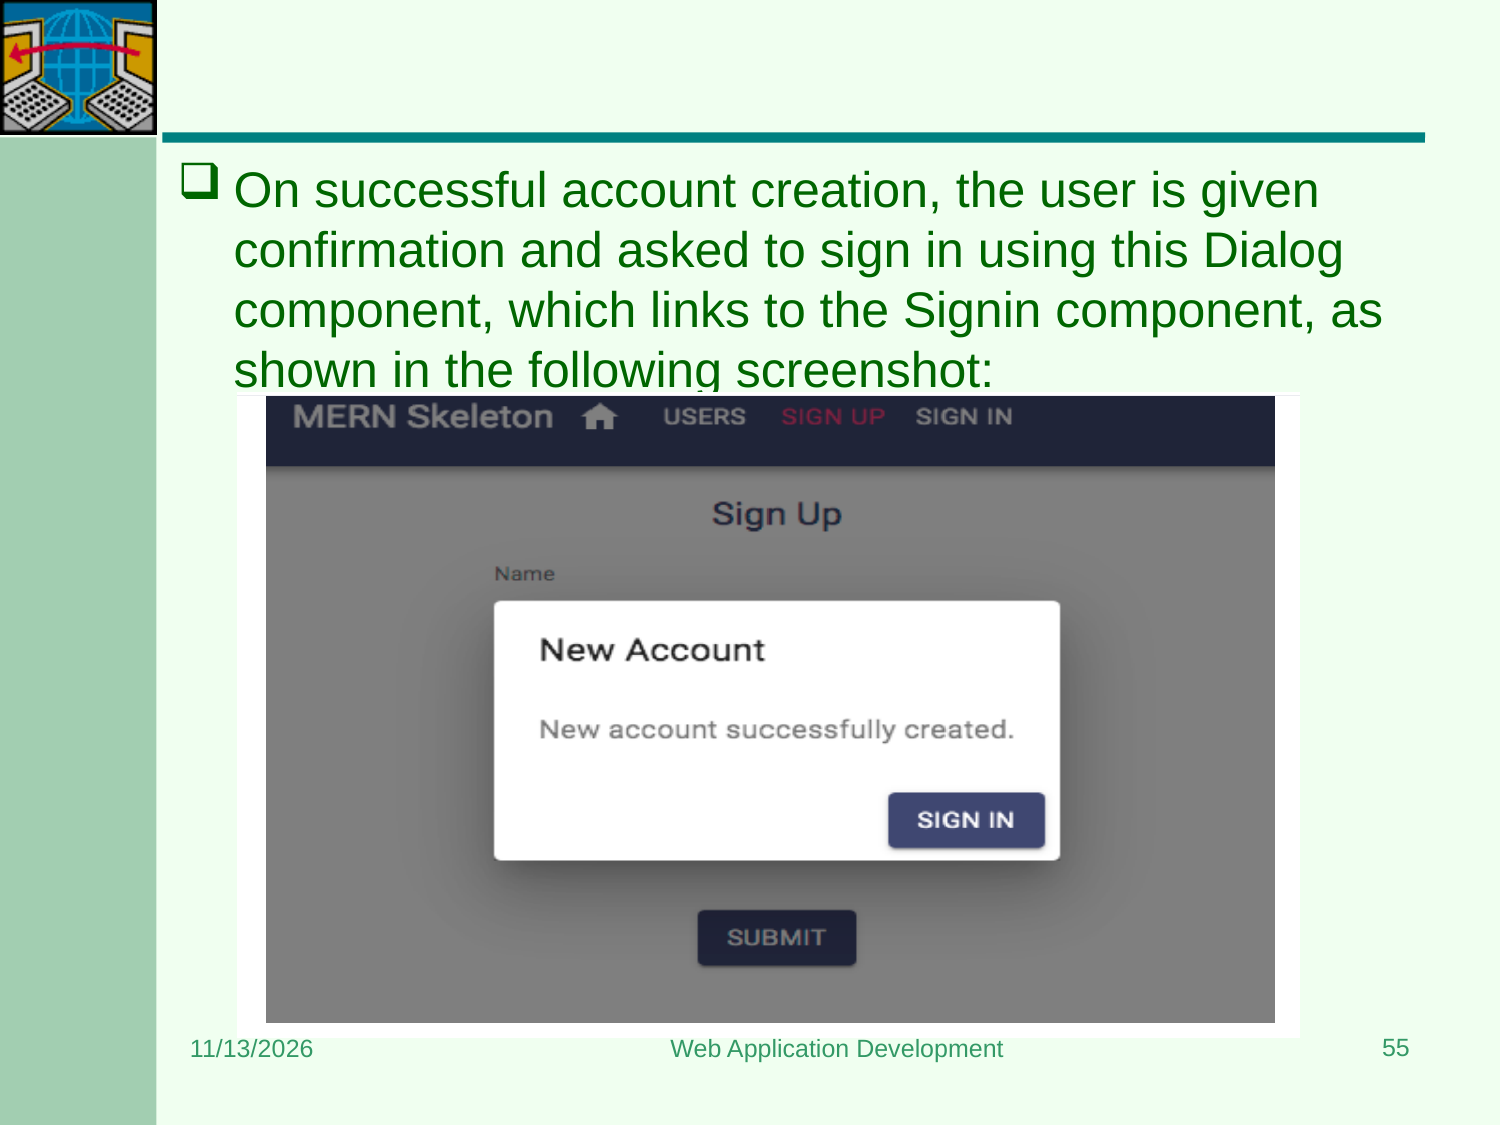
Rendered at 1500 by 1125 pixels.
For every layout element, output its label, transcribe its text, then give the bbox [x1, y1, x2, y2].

footer Web Application Development [462, 1046, 1213, 1104]
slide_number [174, 1024, 438, 1104]
picture [237, 392, 1301, 1038]
picture [0, 0, 157, 135]
list On successful account creation, the user is given confirmation and asked to sign in using this Dialog component, which links to the Signin component, as shown in the following screenshot: [162, 149, 1488, 1013]
slide_number 55 [1237, 1024, 1426, 1103]
